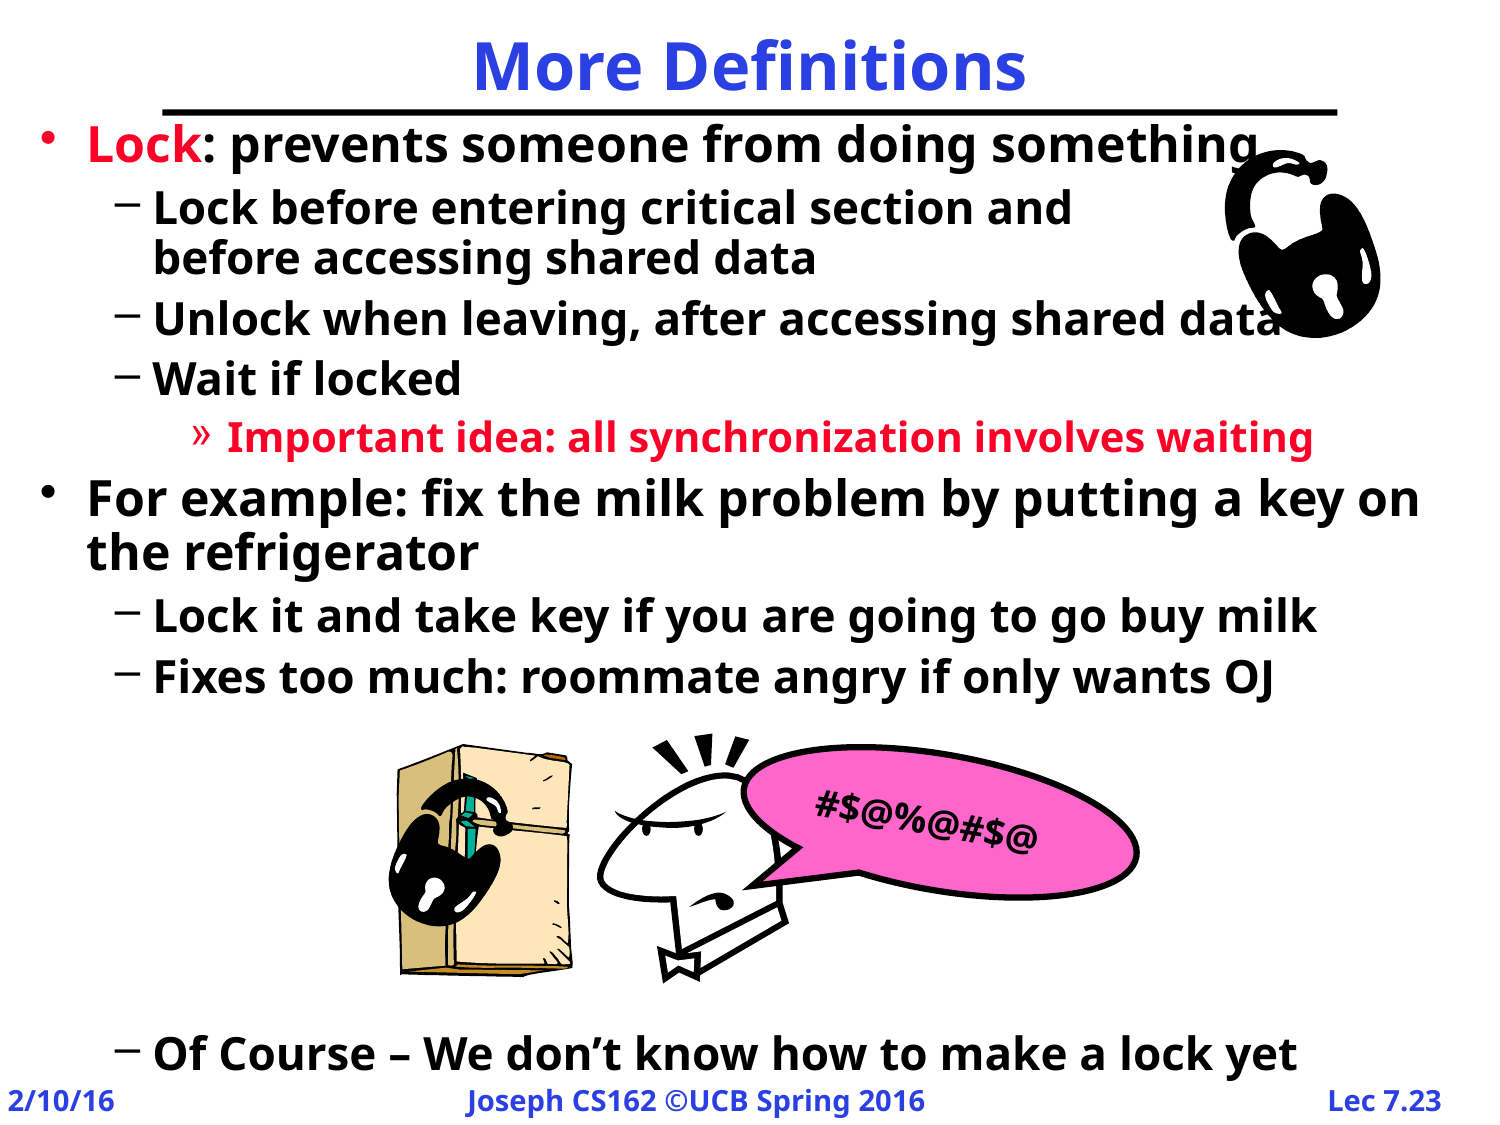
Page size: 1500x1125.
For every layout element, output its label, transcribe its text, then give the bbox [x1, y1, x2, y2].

list Lock: prevents someone from doing something Lock before entering critical section and before accessing shared data Unlock when leaving, after accessing shared data Wait if locked Important idea: all synchronization involves waiting For example: fix the milk problem by putting a key on the refrigerator Lock it and take key if you are going to go buy milk Fixes too much: roommate angry if only wants OJ Of Course – We don’t know how to make a lock yet [24, 112, 1438, 1088]
title More Definitions [162, 24, 1338, 112]
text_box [376, 733, 1140, 984]
picture [1224, 149, 1381, 339]
